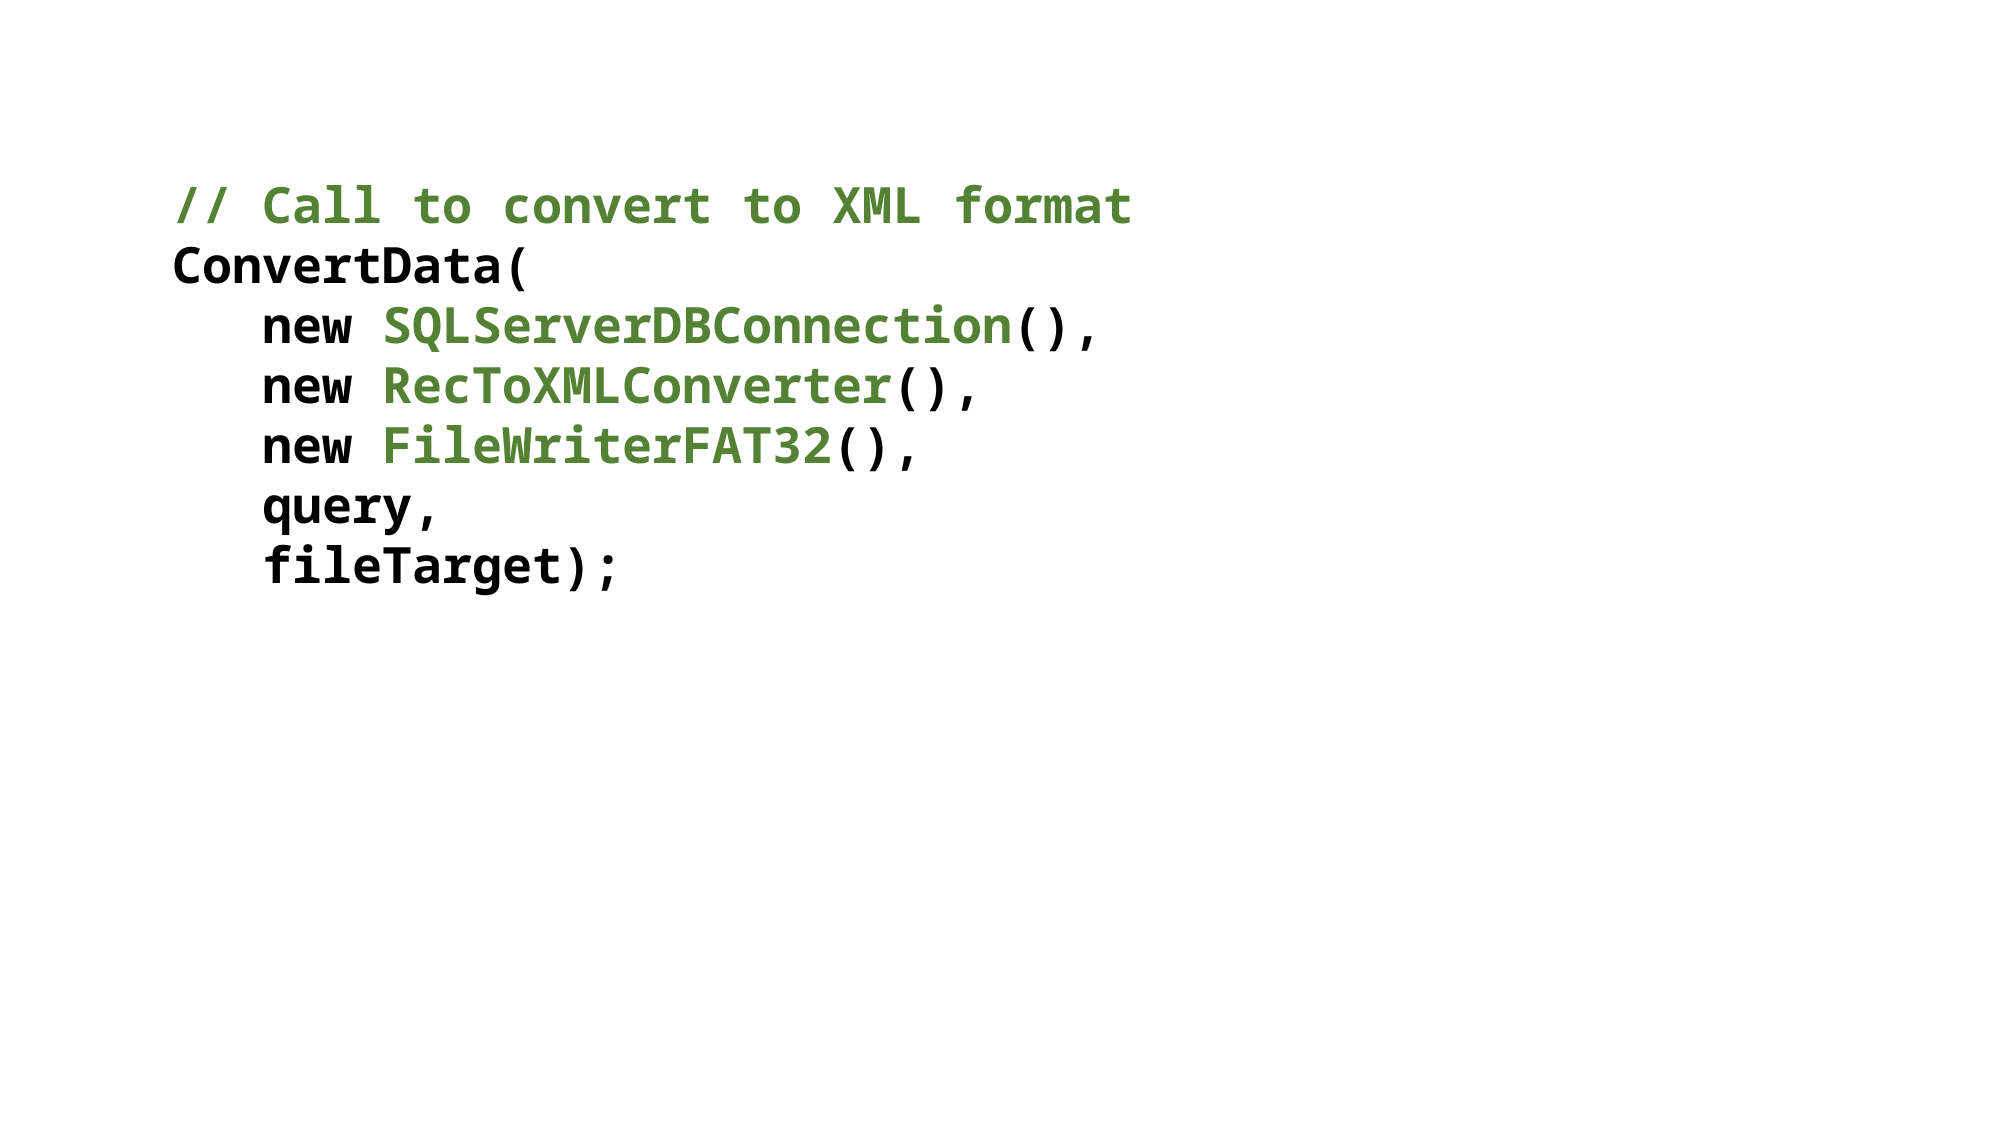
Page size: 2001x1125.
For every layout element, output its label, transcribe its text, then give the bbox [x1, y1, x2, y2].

text_box // Call to convert to XML format ConvertData( new SQLServerDBConnection(), new RecToXMLConverter(), new FileWriterFAT32(), query, fileTarget); [157, 166, 1814, 661]
